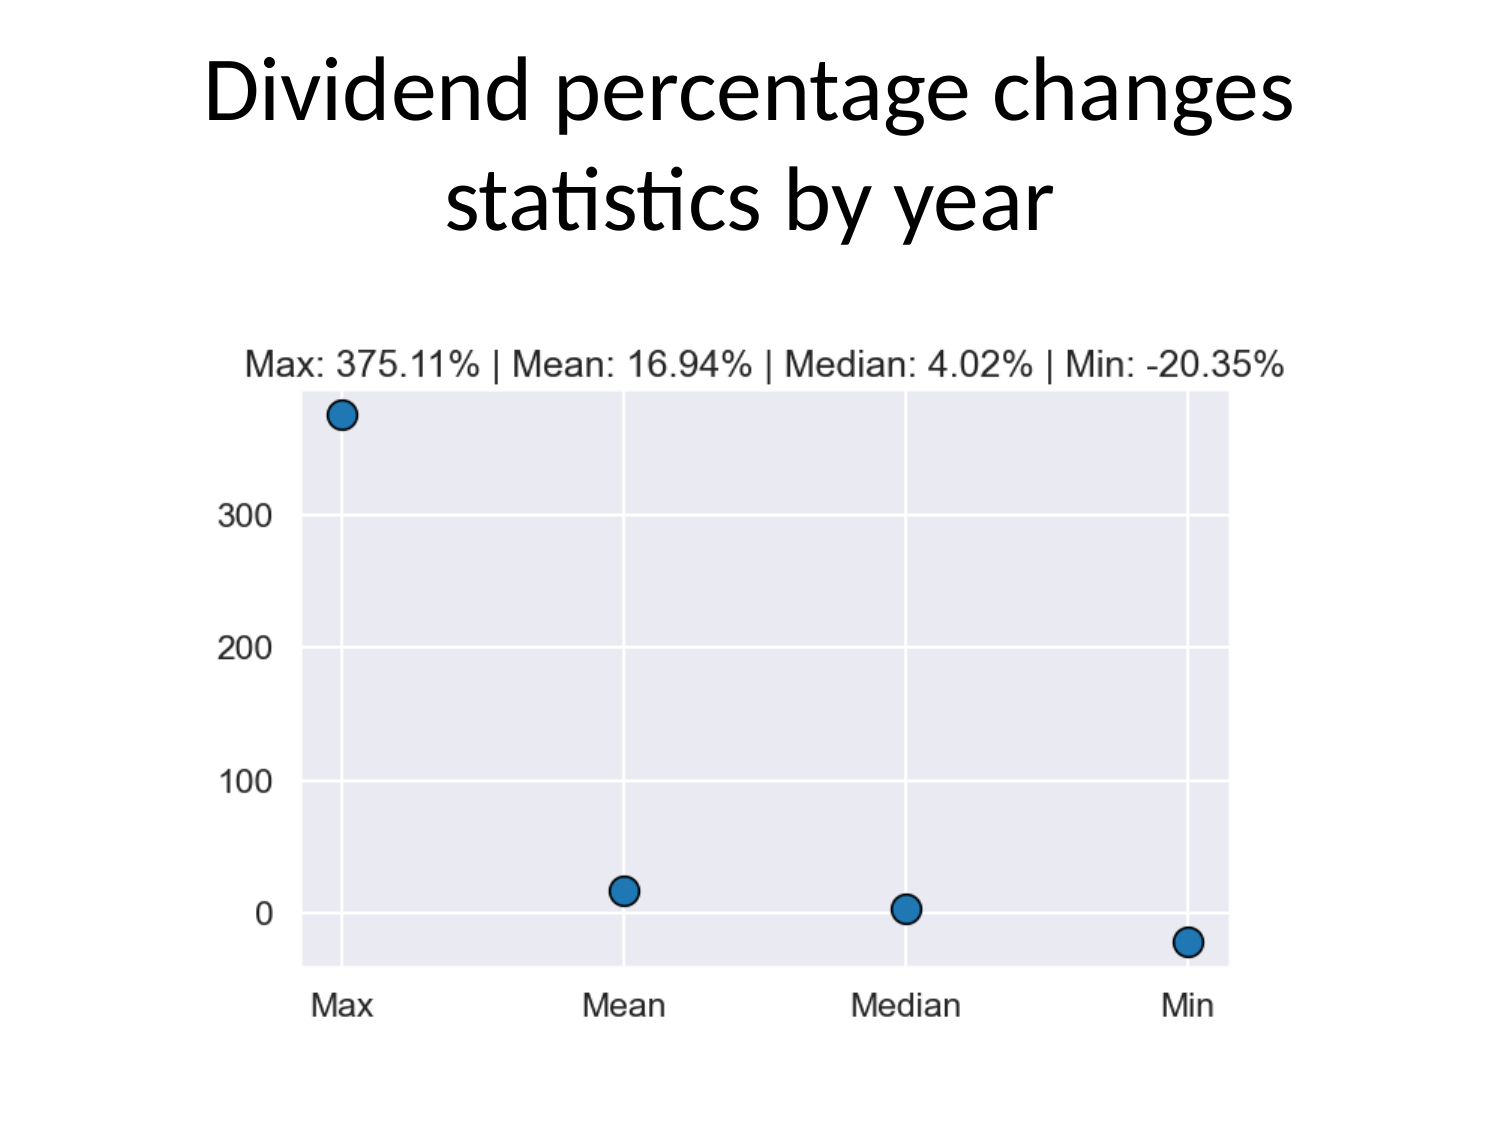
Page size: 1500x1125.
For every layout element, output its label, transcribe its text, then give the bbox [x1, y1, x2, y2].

title Dividend percentage changes statistics by year [75, 45, 1425, 233]
picture [149, 299, 1351, 1051]
